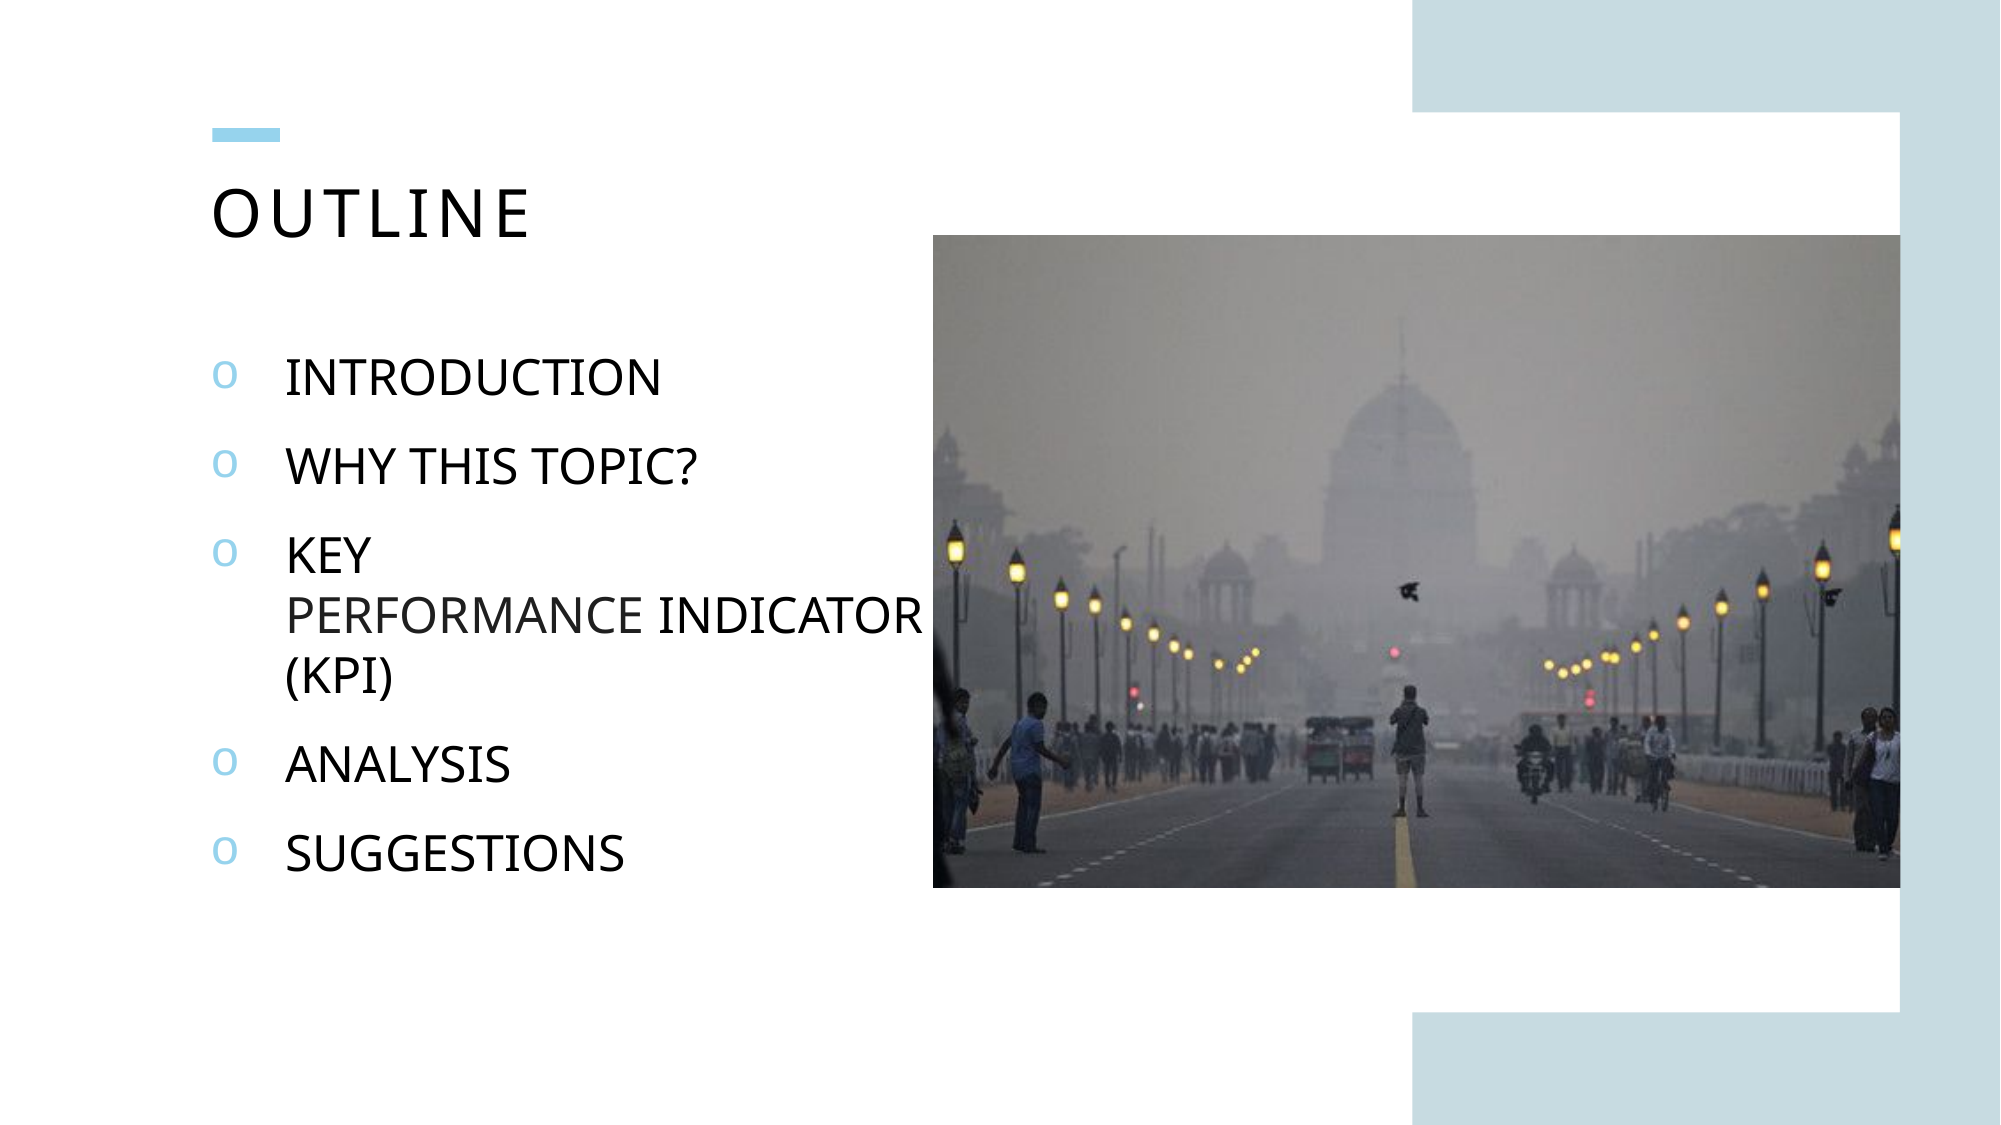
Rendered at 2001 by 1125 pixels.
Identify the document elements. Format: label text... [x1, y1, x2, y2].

title outline [210, 179, 885, 237]
picture [932, 235, 1901, 888]
list introduction Why this topic? Key Performance indicator (kpi) analysis suggestions [210, 345, 931, 780]
